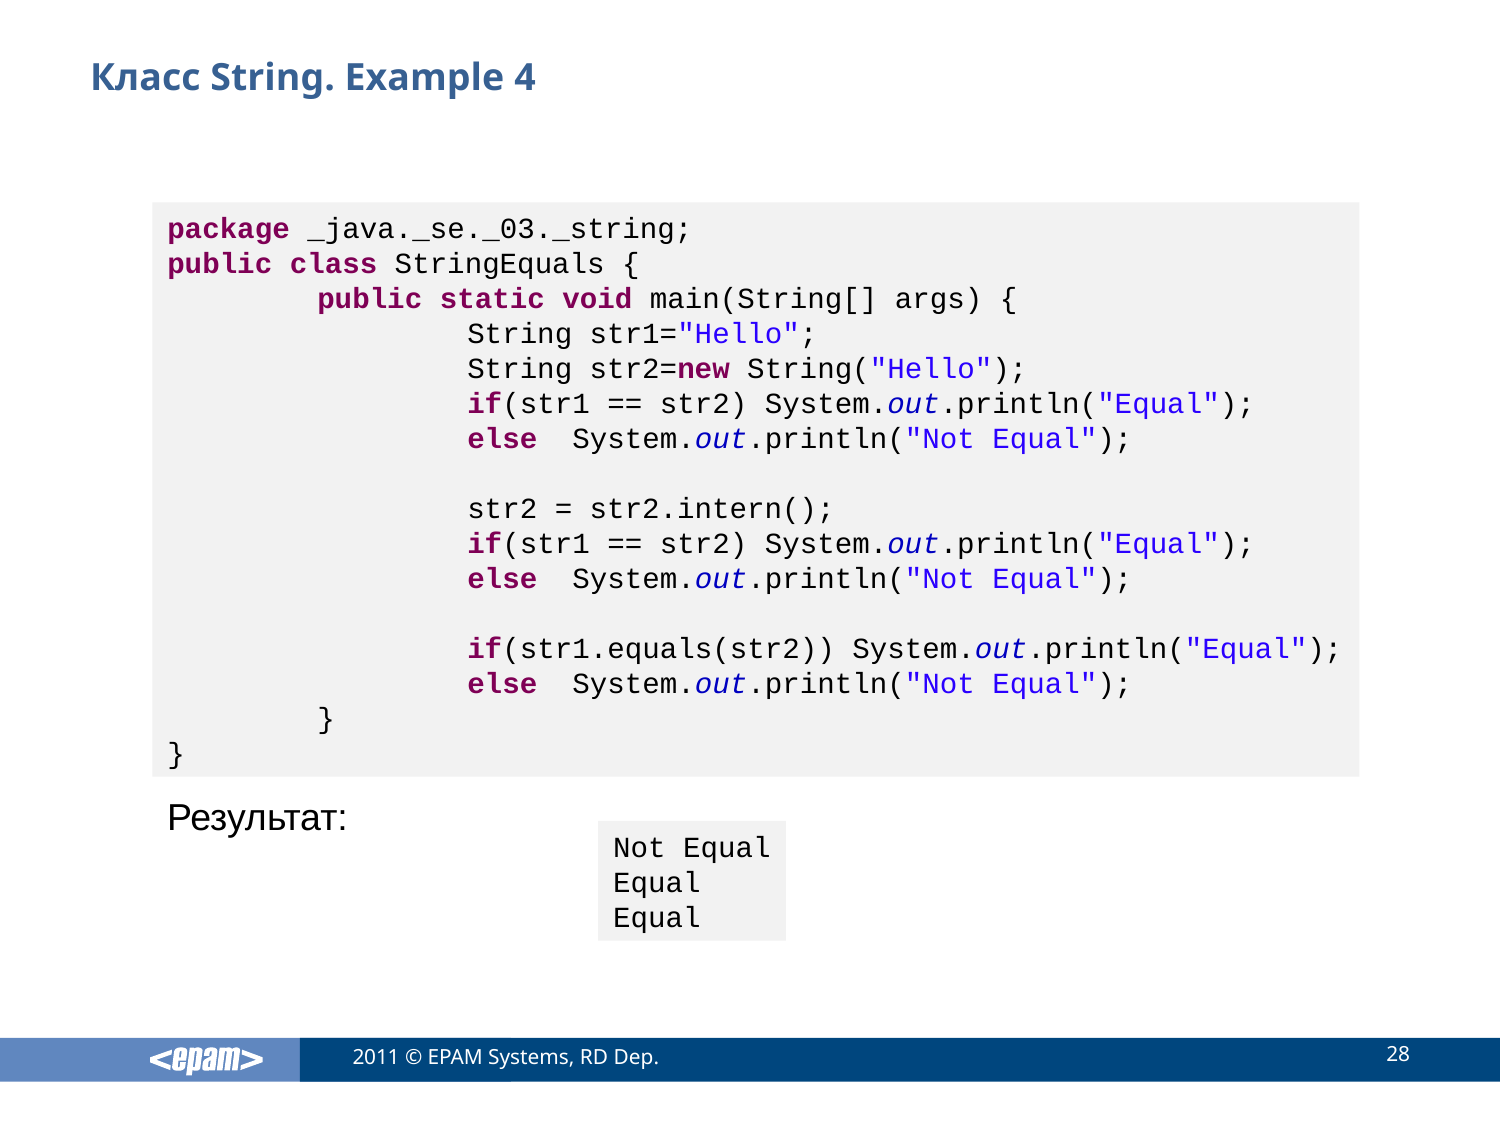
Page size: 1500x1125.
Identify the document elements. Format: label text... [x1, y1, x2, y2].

slide_number 28 [1262, 1025, 1425, 1085]
text_box package _java._se._03._string; public class StringEquals { public static void main(String[] args) { String str1="Hello"; String str2=new String("Hello"); if(str1 == str2) System.out.println("Equal"); else System.out.println("Not Equal"); str2 = str2.intern(); if(str1 == str2) System.out.println("Equal"); else System.out.println("Not Equal"); if(str1.equals(str2)) System.out.println("Equal"); else System.out.println("Not Equal"); } } [152, 202, 1360, 777]
text_box Not Equal Equal Equal [598, 820, 786, 941]
list Результат: [152, 785, 1353, 868]
footer 2011 © EPAM Systems, RD Dep. [337, 1028, 738, 1088]
title Класс String. Example 4 [75, 45, 1425, 163]
